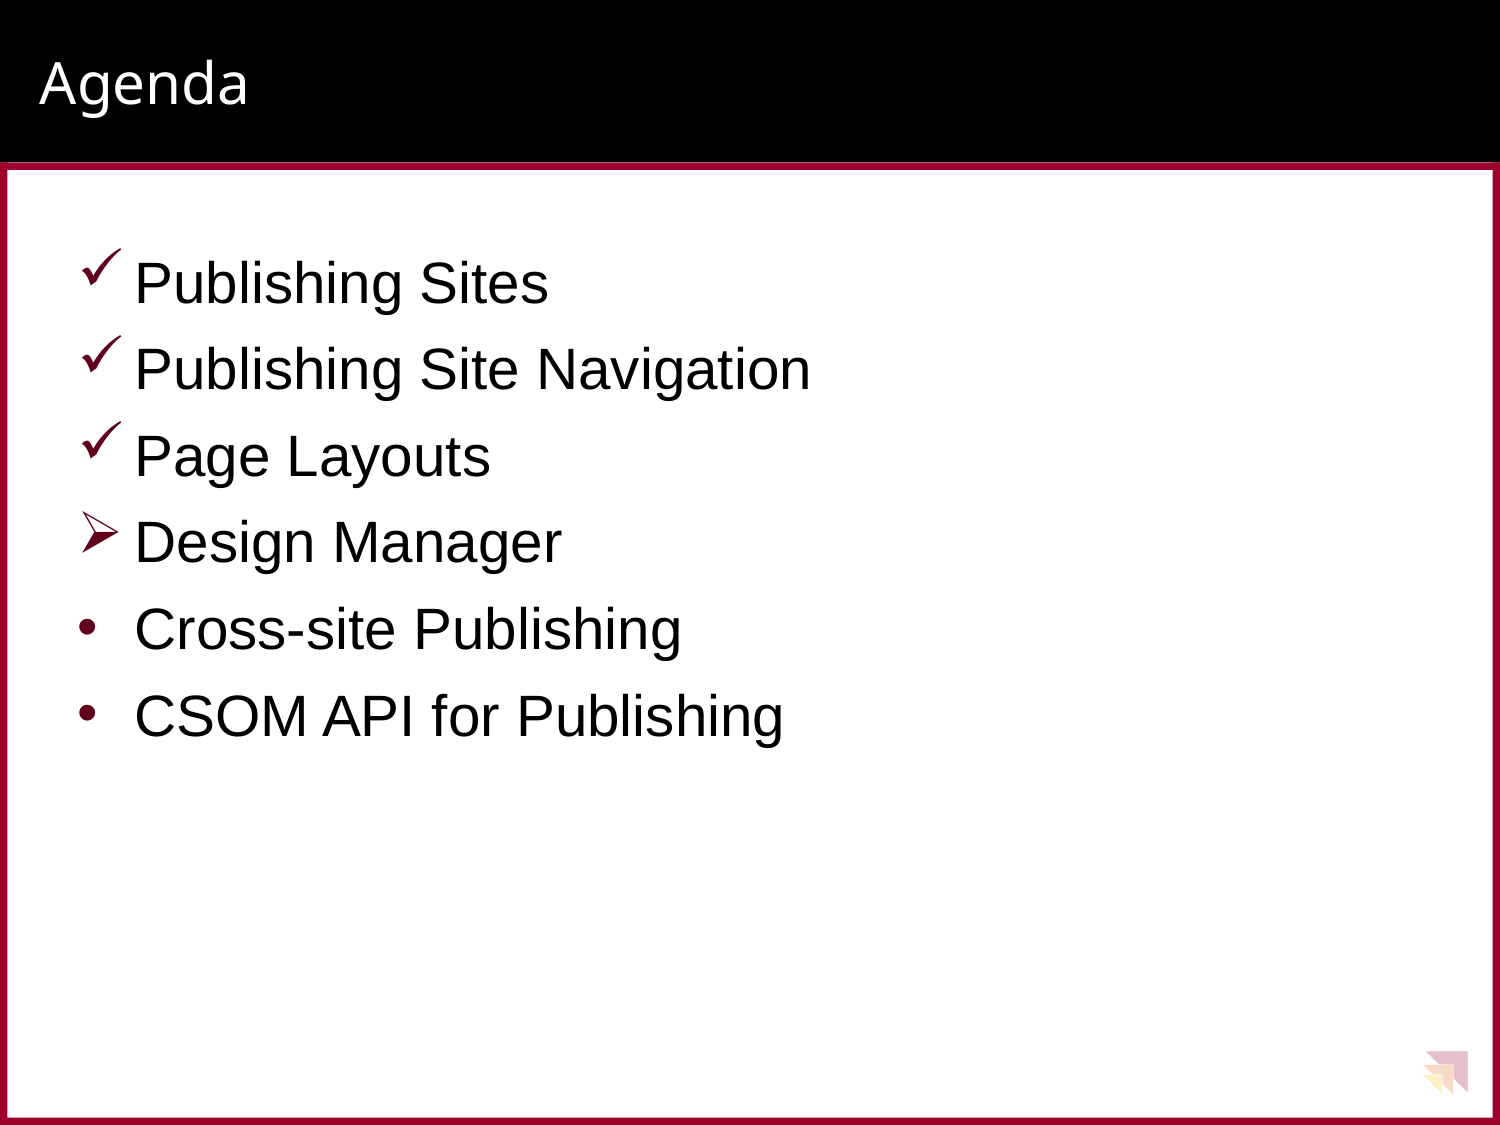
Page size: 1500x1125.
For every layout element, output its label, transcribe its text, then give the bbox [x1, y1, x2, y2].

list Publishing Sites Publishing Site Navigation Page Layouts Design Manager Cross-site Publishing CSOM API for Publishing [62, 237, 1438, 1088]
title Agenda [24, 12, 1438, 150]
